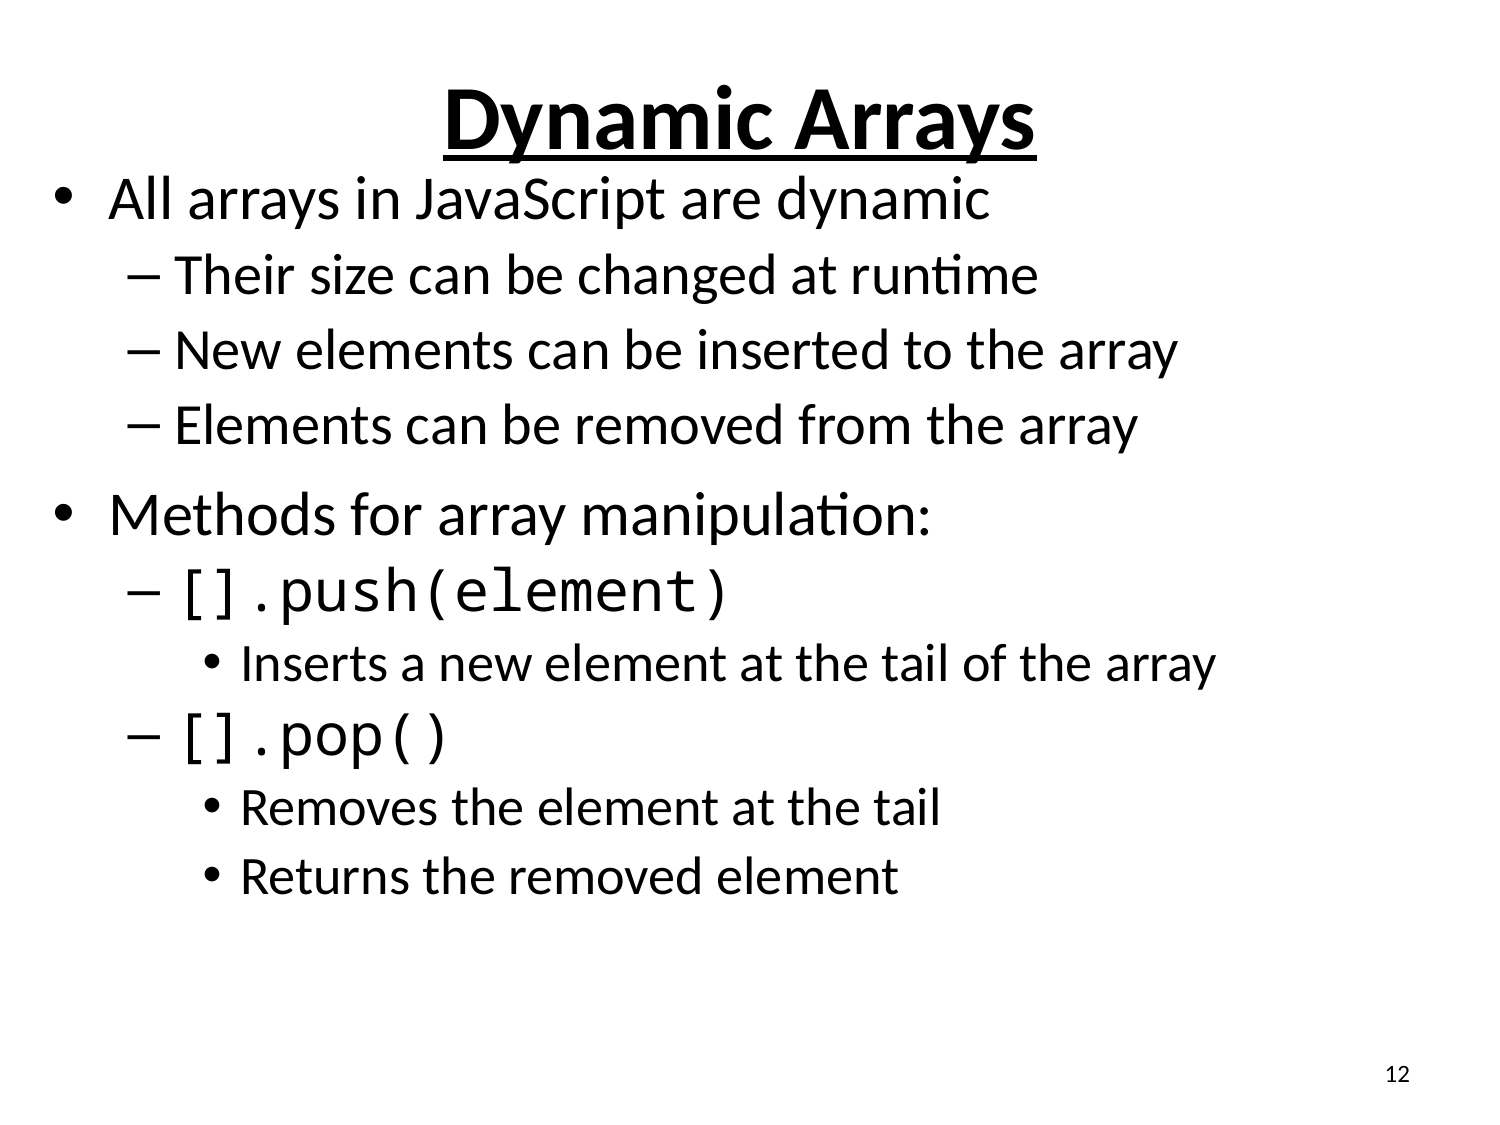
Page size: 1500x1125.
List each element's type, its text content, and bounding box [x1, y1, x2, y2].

list All arrays in JavaScript are dynamic Their size can be changed at runtime New elements can be inserted to the array Elements can be removed from the array Methods for array manipulation: [].push(element) Inserts a new element at the tail of the array [].pop() Removes the element at the tail Returns the removed element [37, 157, 1463, 1083]
title Dynamic Arrays [64, 19, 1415, 157]
slide_number 12 [1074, 1042, 1425, 1103]
